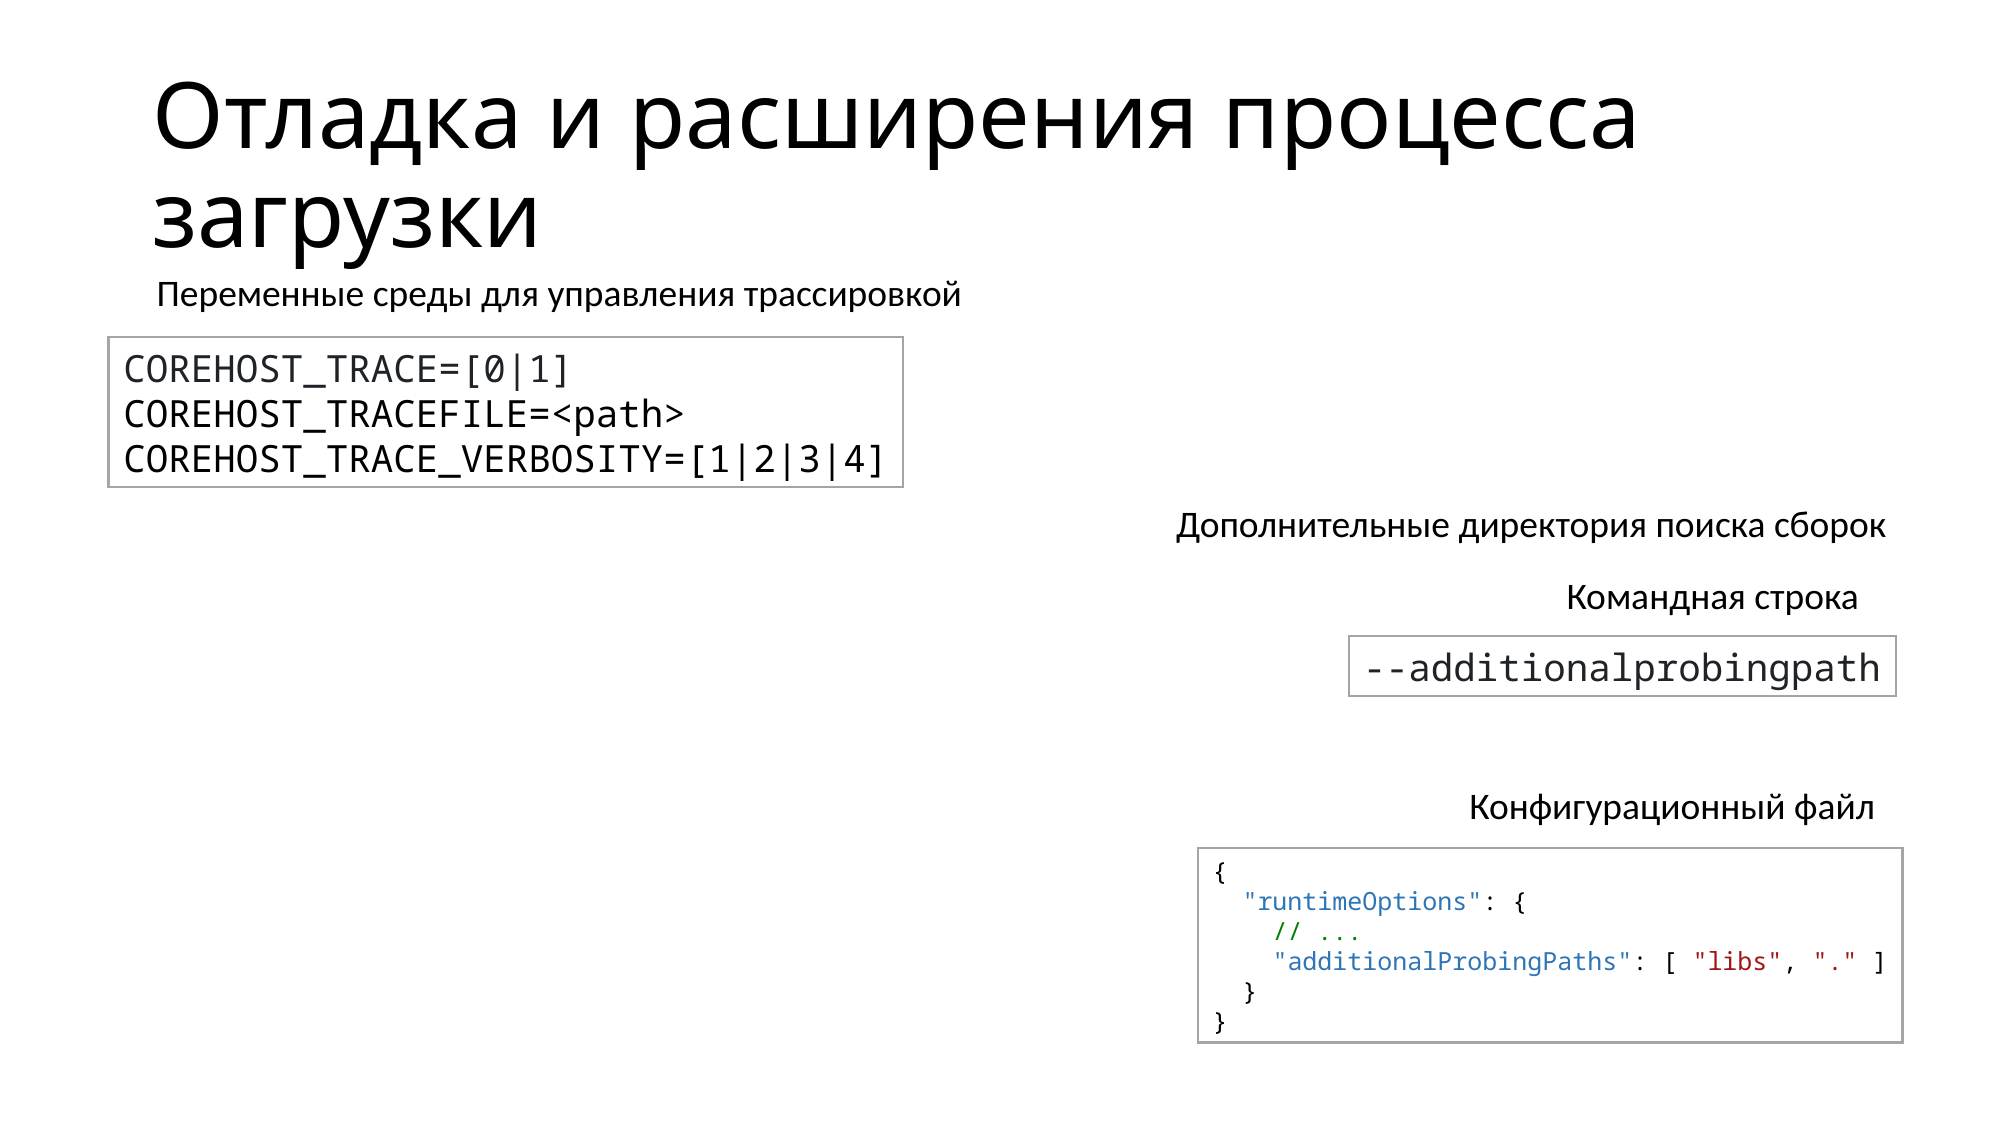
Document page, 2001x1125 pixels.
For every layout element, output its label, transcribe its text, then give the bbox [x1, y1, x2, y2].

text_box Дополнительные директория поиска сборок [1161, 492, 1903, 553]
text_box Командная строка [1551, 564, 1875, 624]
text_box COREHOST_TRACE=[0|1] COREHOST_TRACEFILE=<path> COREHOST_TRACE_VERBOSITY=[1|2|3|4] [107, 336, 904, 488]
text_box Конфигурационный файл [1454, 774, 1891, 835]
title Отладка и расширения процесса загрузки [137, 59, 1863, 278]
text_box Переменные среды для управления трассировкой [141, 262, 978, 322]
text_box --additionalprobingpath [1348, 635, 1897, 697]
text_box { "runtimeOptions": { // ... "additionalProbingPaths": [ "libs", "." ] } } [1197, 847, 1904, 1044]
